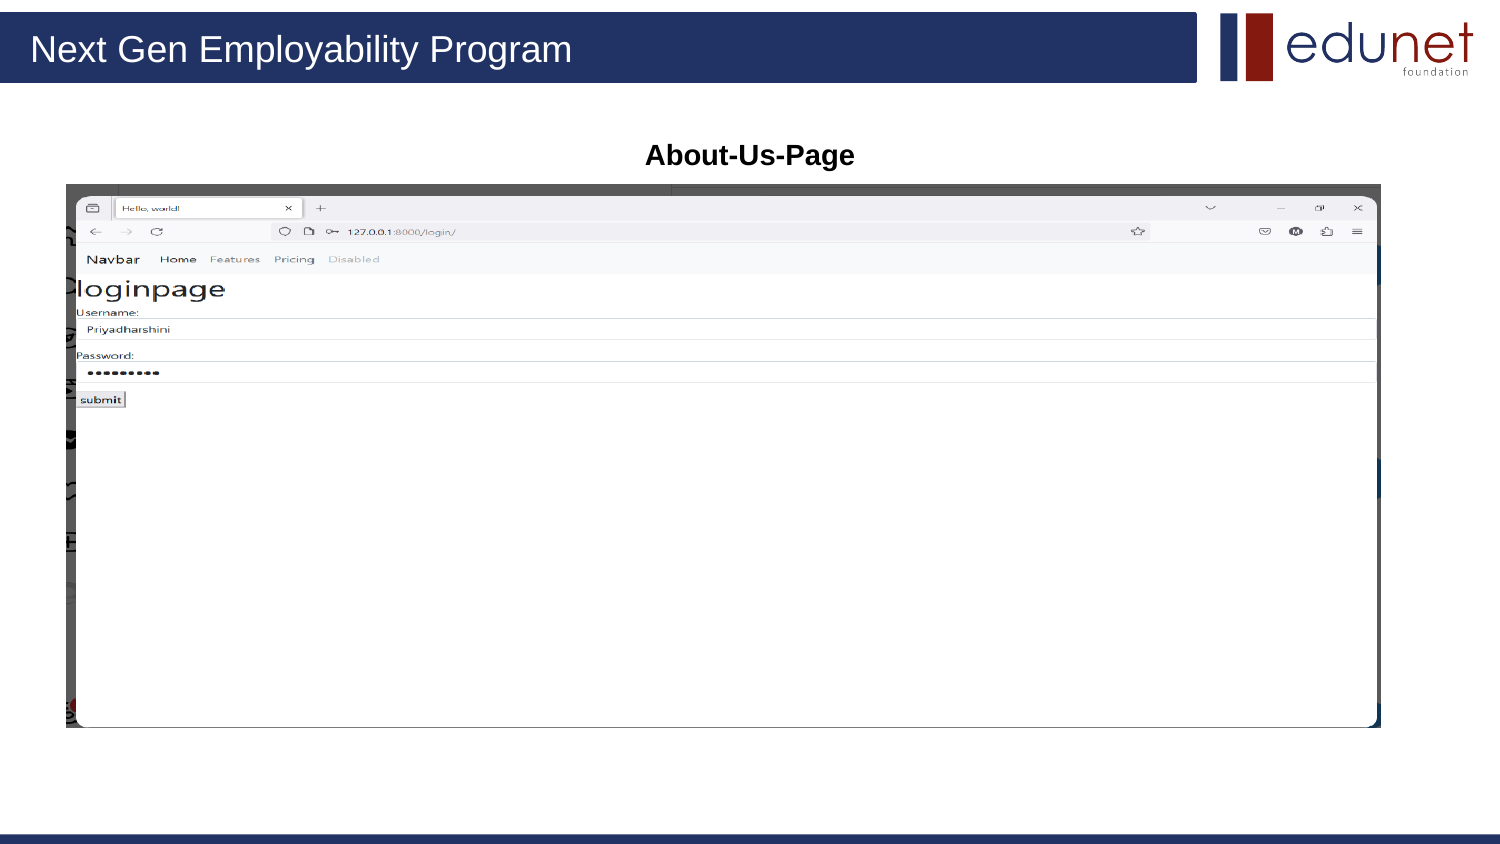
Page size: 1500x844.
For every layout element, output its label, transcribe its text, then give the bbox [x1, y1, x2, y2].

title About-Us-Page [103, 98, 1397, 208]
picture [65, 184, 1381, 728]
picture [1279, 14, 1482, 83]
